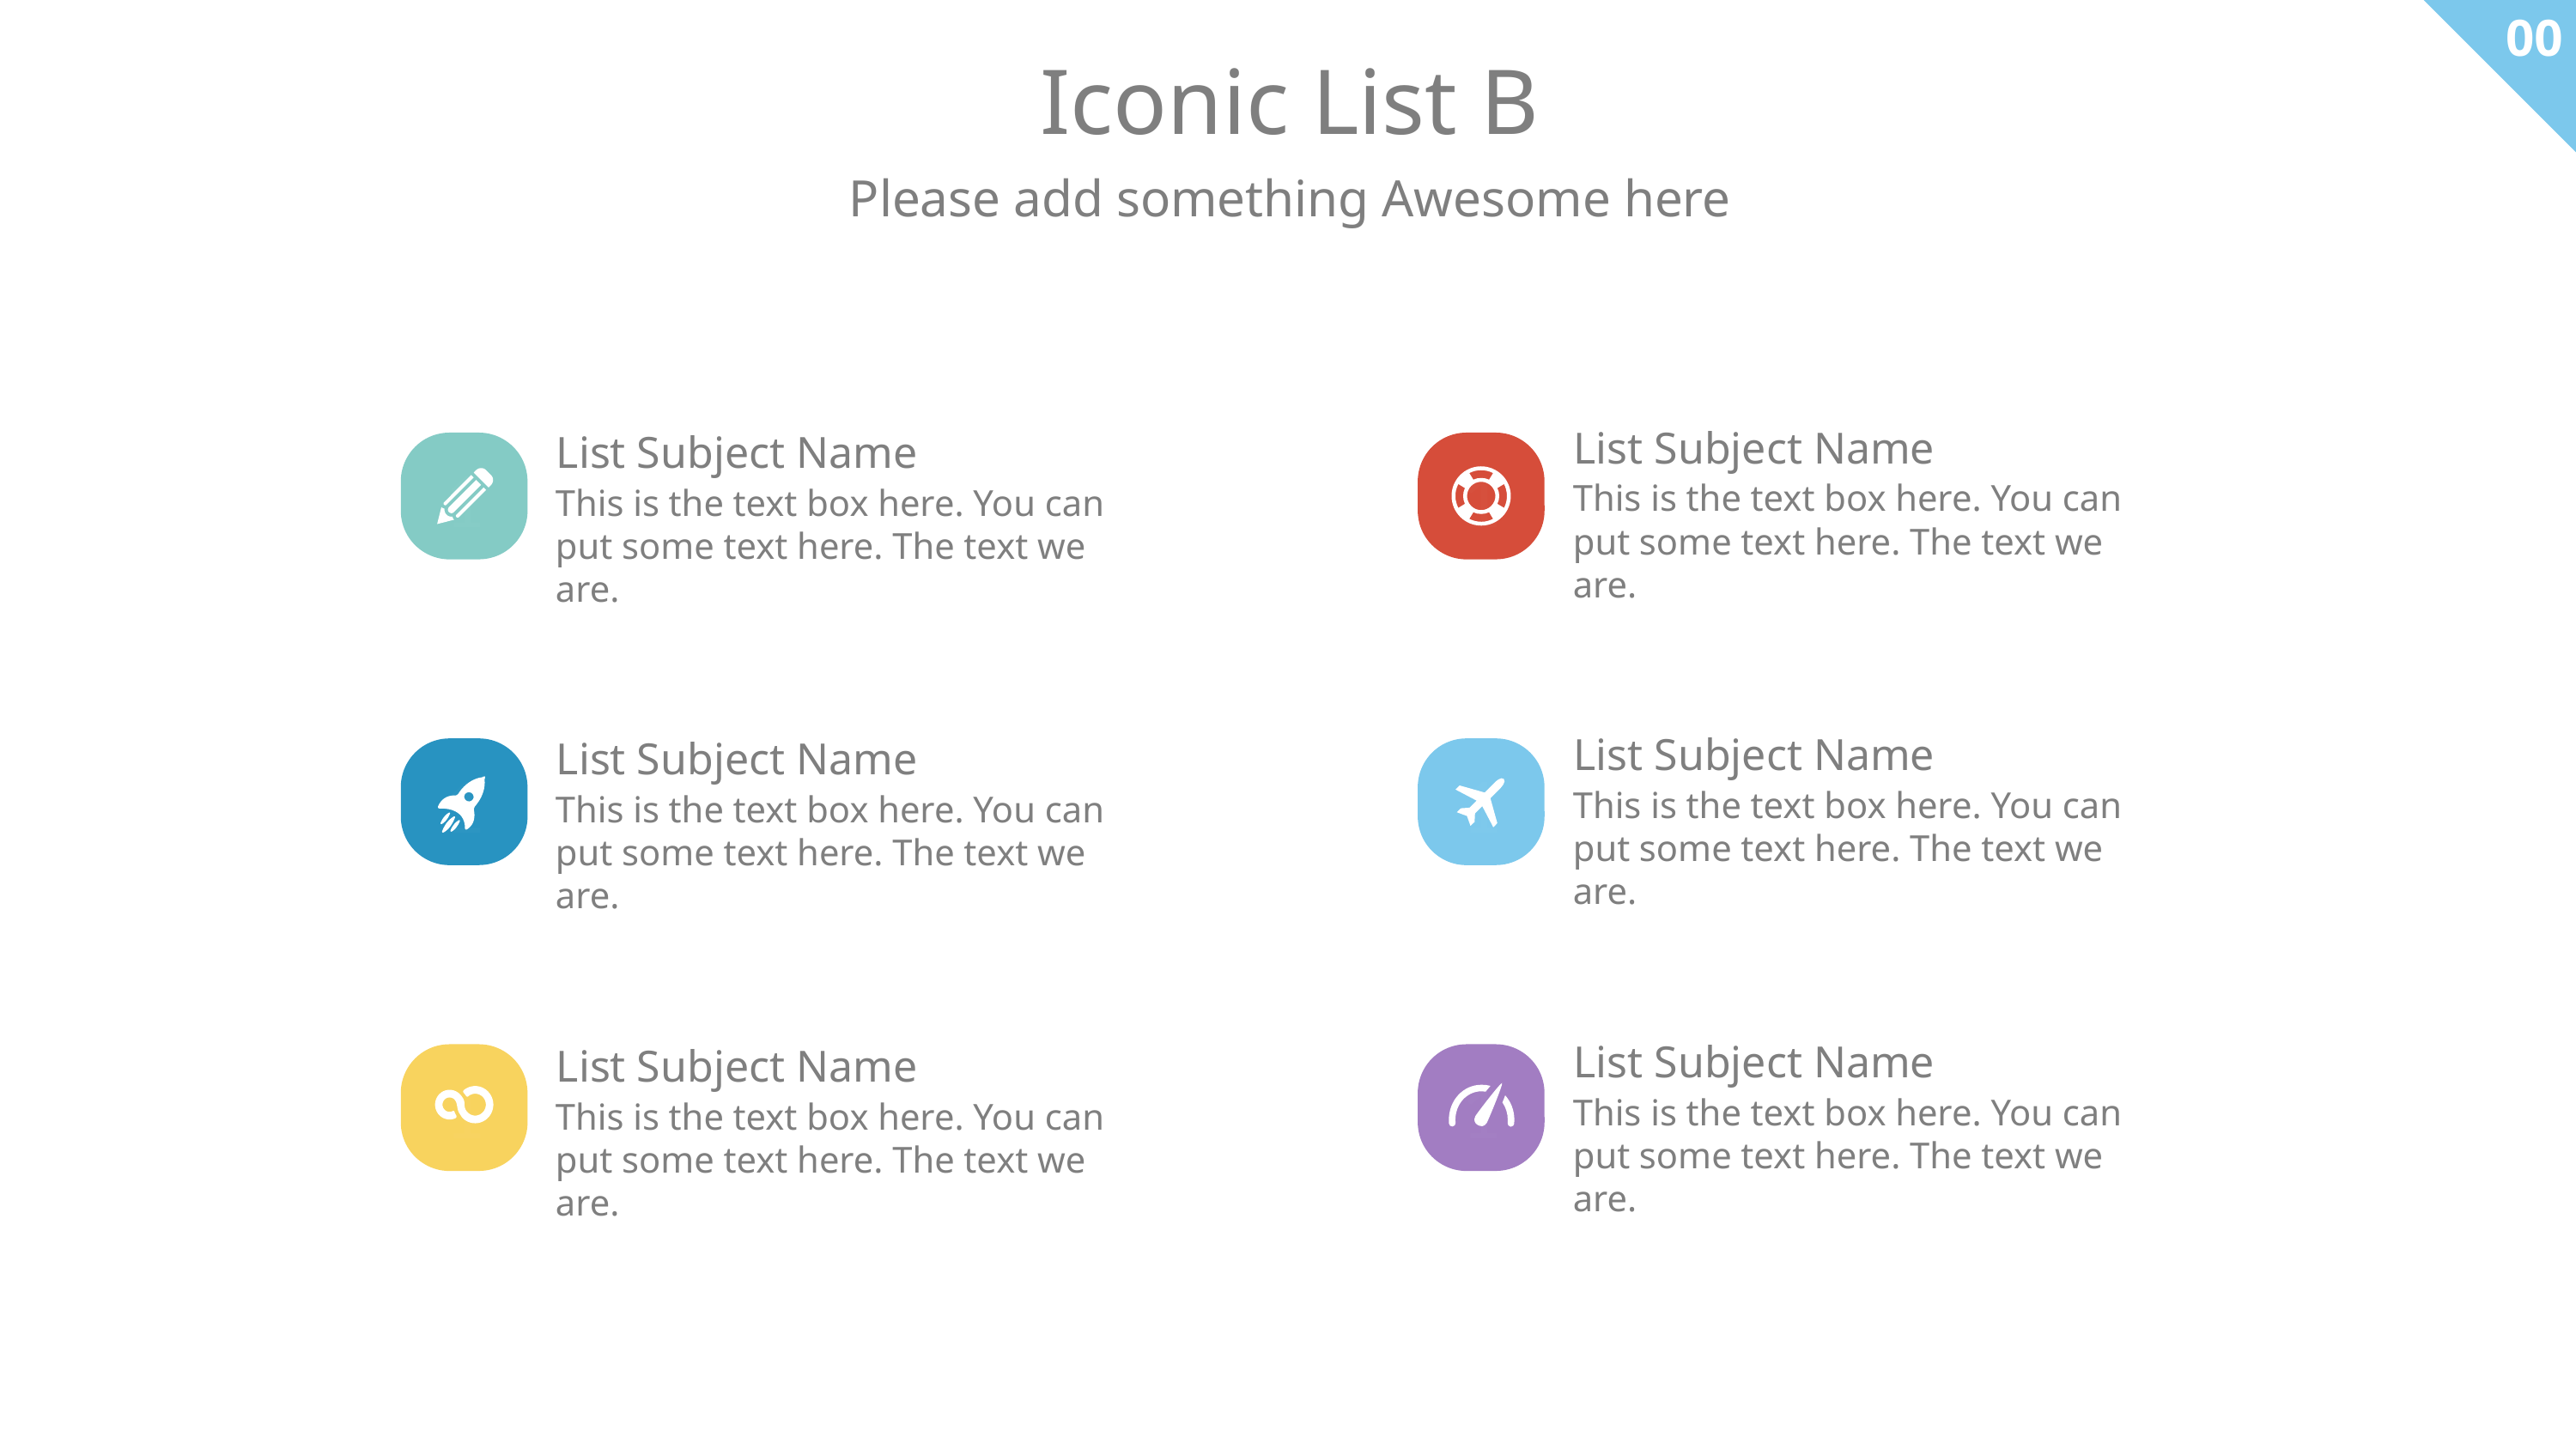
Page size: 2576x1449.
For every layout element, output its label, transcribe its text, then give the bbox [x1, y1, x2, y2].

text_box [447, 480, 482, 513]
text_box 1 [1417, 431, 1546, 561]
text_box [437, 776, 485, 833]
text_box Please add something Awesome here [835, 160, 1744, 233]
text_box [543, 725, 1125, 881]
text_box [1560, 1028, 2142, 1184]
text_box [443, 475, 474, 506]
text_box 1 [399, 1043, 529, 1173]
text_box [473, 468, 494, 488]
text_box [437, 506, 454, 524]
text_box Iconic List B [1027, 39, 1552, 160]
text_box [1560, 721, 2142, 876]
text_box [1474, 1082, 1503, 1126]
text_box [543, 1032, 1125, 1188]
text_box [1502, 1095, 1515, 1127]
text_box 1 [1417, 737, 1546, 866]
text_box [1560, 414, 2142, 569]
text_box [455, 487, 487, 518]
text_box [543, 418, 1125, 573]
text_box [2423, 0, 2576, 153]
text_box 1 [1417, 1043, 1546, 1173]
text_box [1455, 778, 1505, 828]
text_box [1449, 1084, 1491, 1127]
text_box [434, 1086, 494, 1124]
text_box [1451, 466, 1511, 526]
text_box 1 [399, 431, 529, 561]
text_box 1 [399, 737, 529, 866]
